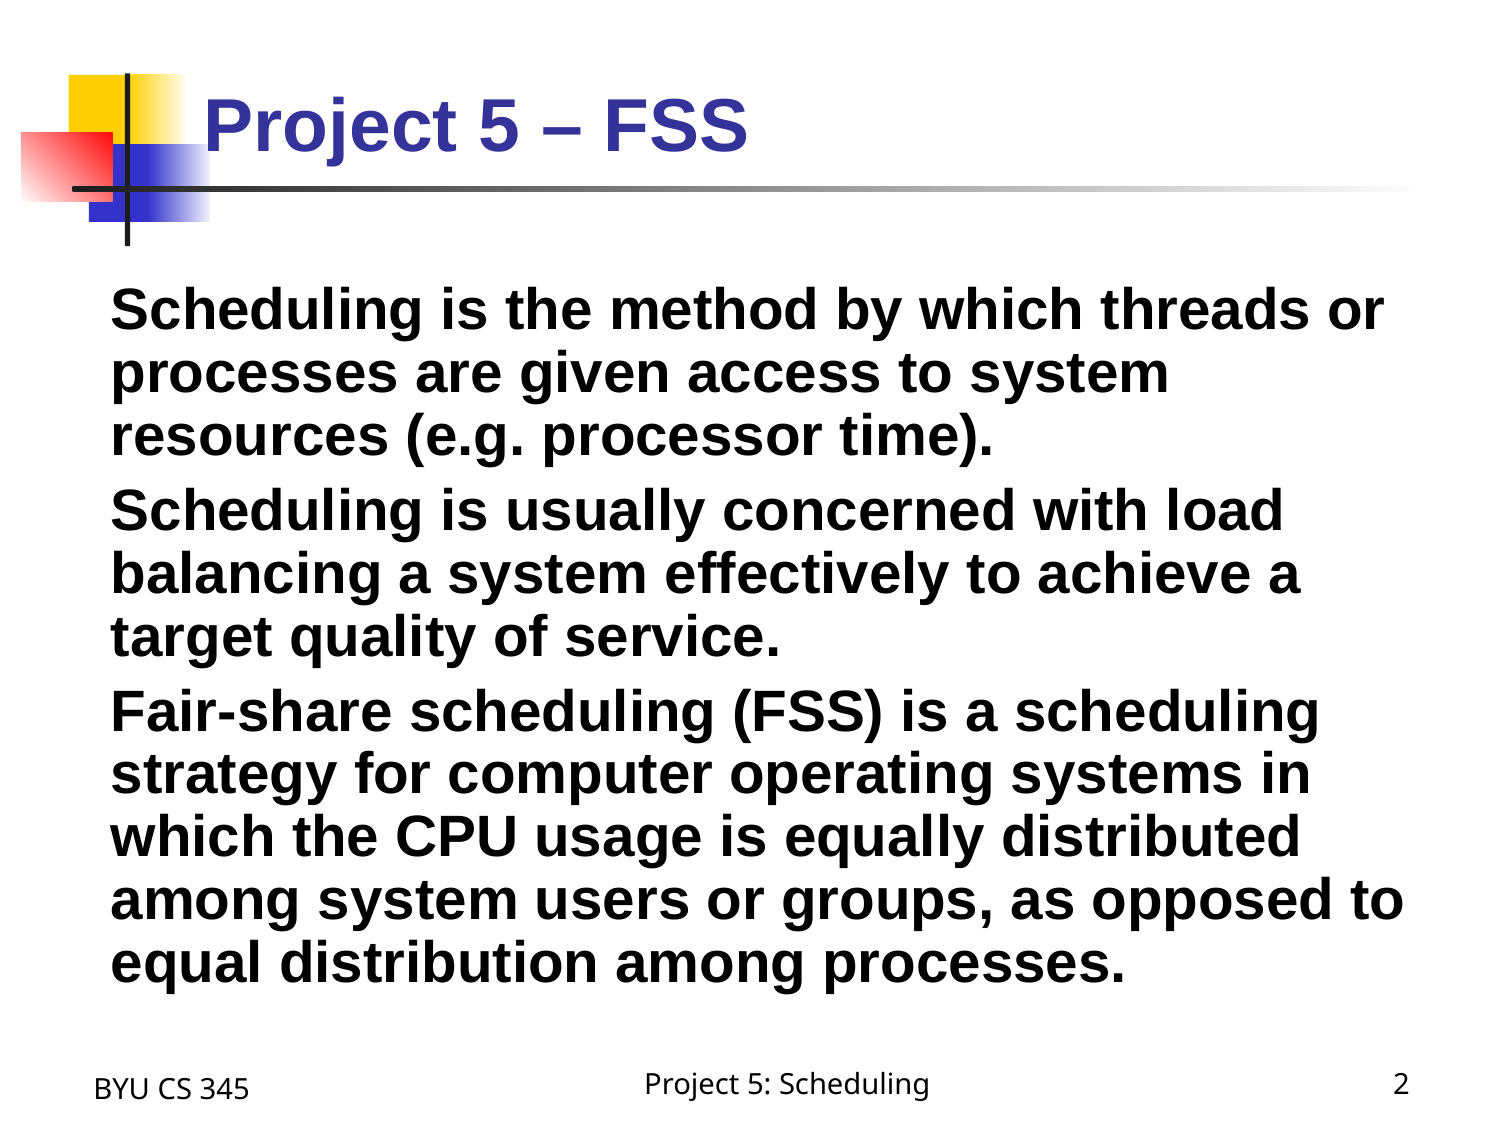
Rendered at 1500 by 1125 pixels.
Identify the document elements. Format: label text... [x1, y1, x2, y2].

title Project 5 – FSS [188, 31, 1468, 174]
slide_number BYU CS 345 [78, 1037, 391, 1113]
list Scheduling is the method by which threads or processes are given access to system resources (e.g. processor time). Scheduling is usually concerned with load balancing a system effectively to achieve a target quality of service. Fair-share scheduling (FSS) is a scheduling strategy for computer operating systems in which the CPU usage is equally distributed among system users or groups, as opposed to equal distribution among processes. [95, 272, 1446, 1030]
footer Project 5: Scheduling [549, 1037, 1025, 1113]
slide_number 2 [1112, 1037, 1425, 1113]
